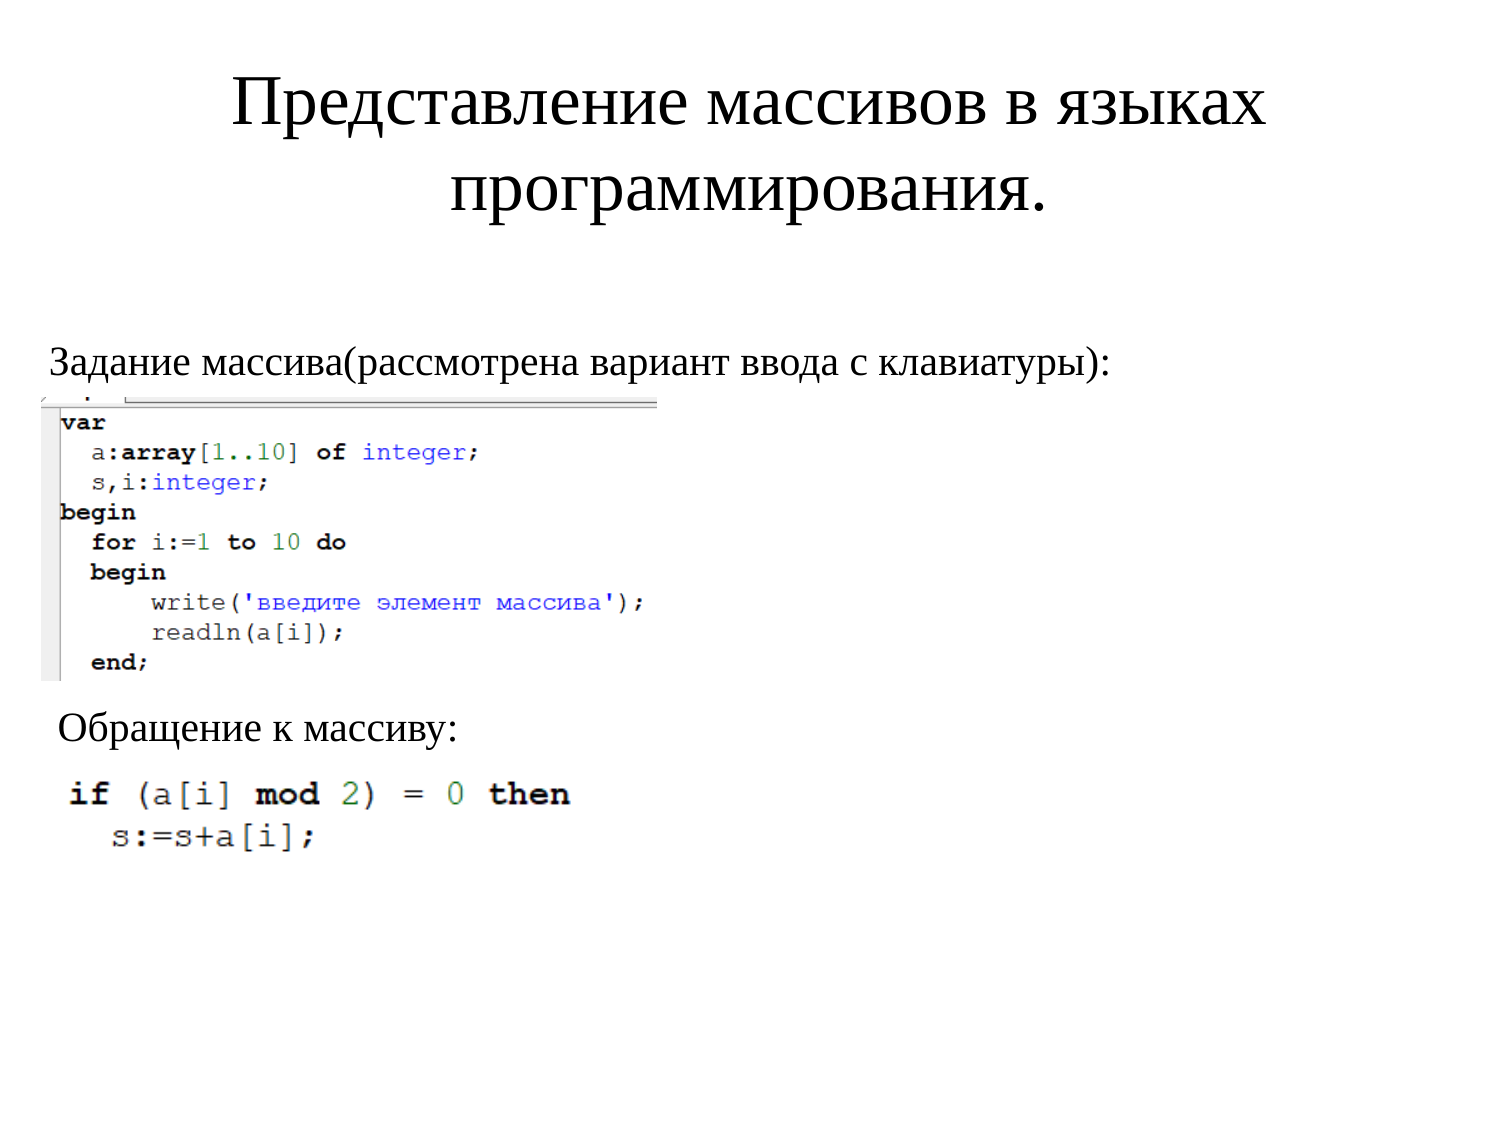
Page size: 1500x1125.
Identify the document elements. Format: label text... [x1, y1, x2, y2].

title Представление массивов в языках программирования. [75, 45, 1425, 233]
text_box Задание массива(рассмотрена вариант ввода с клавиатуры): [33, 326, 1126, 392]
picture [40, 396, 657, 682]
picture [52, 774, 597, 858]
text_box Обращение к массиву: [42, 692, 474, 758]
